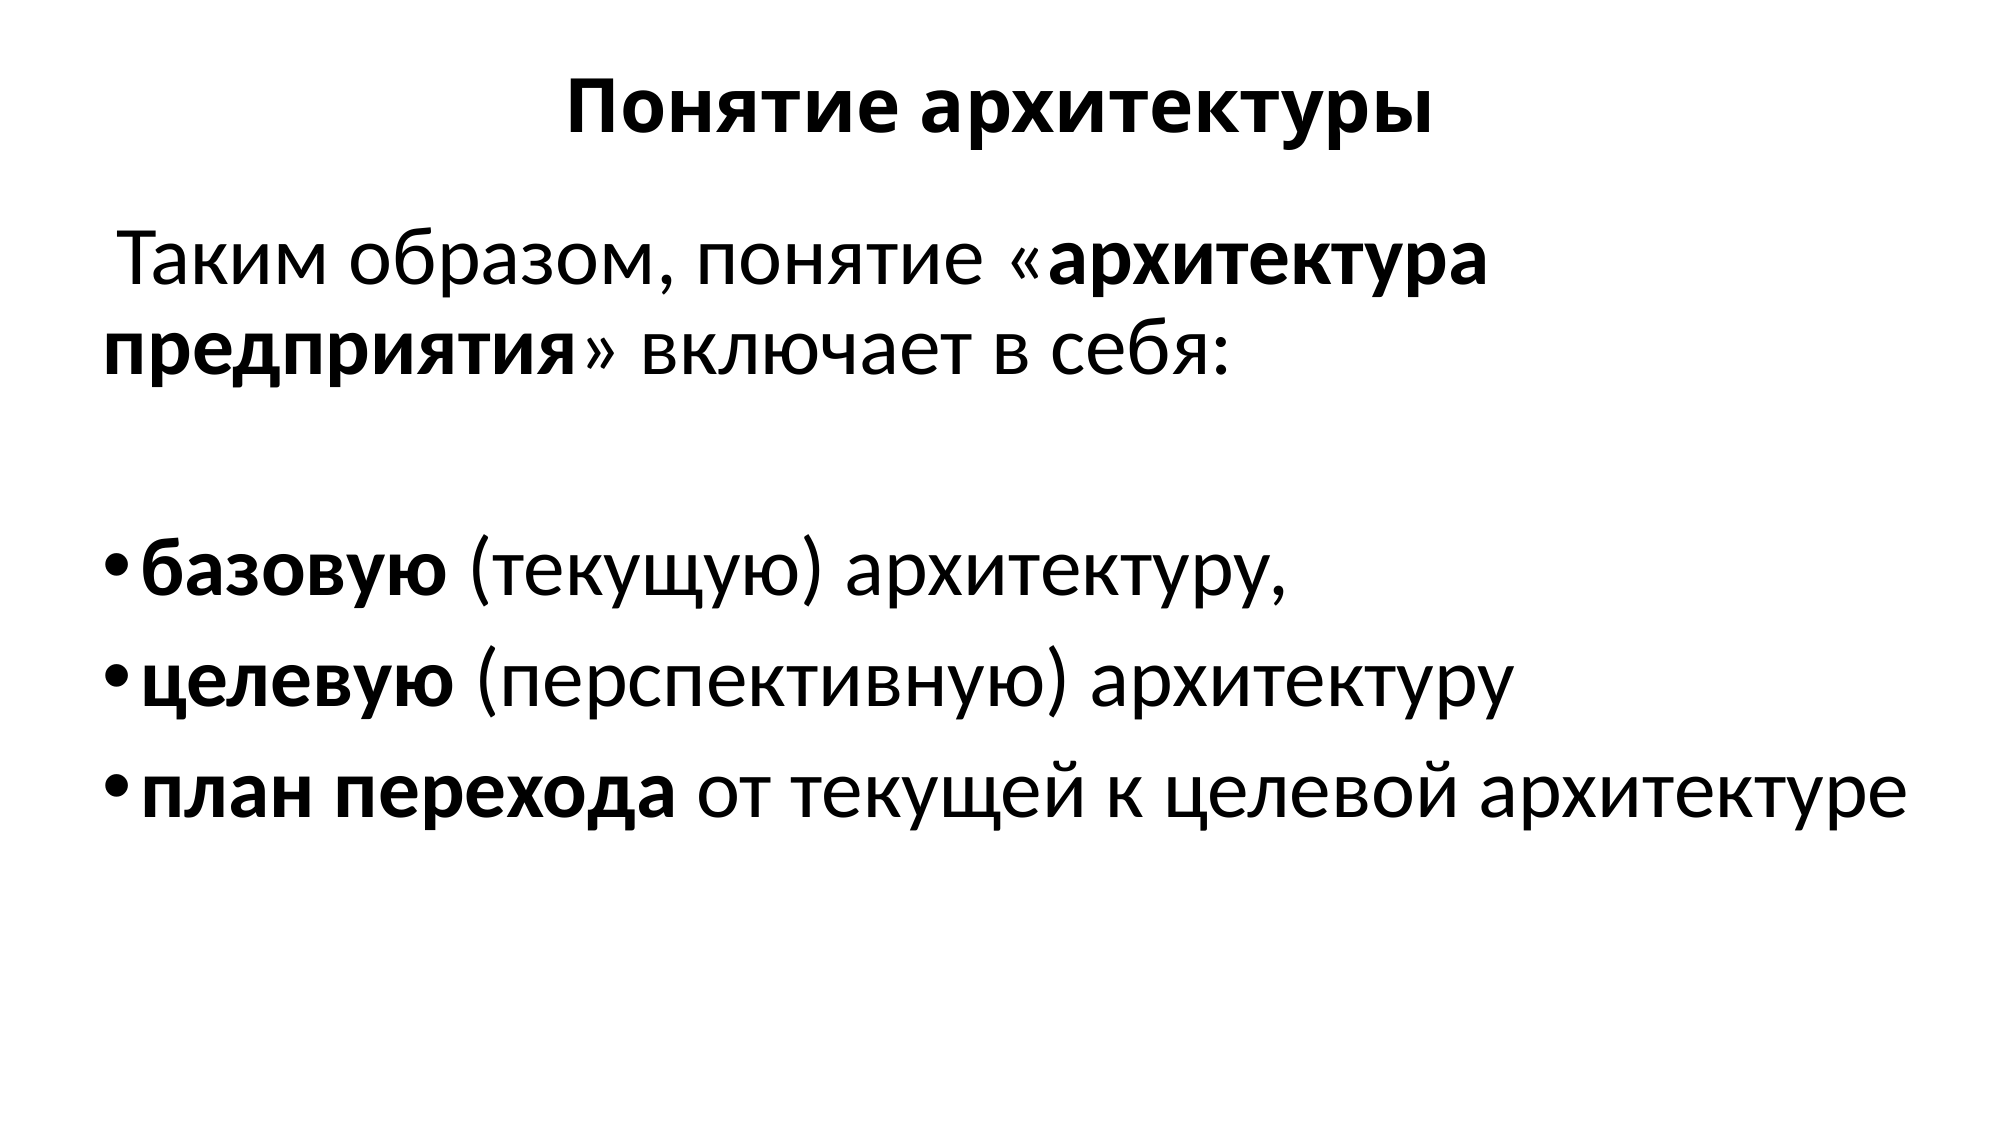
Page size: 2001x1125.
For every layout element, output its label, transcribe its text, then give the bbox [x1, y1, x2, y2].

title Понятие архитектуры [137, 59, 1863, 158]
list Таким образом, понятие «архитектура предприятия» включает в себя: базовую (текущую) архитектуру, целевую (перспективную) архитектуру план перехода от текущей к целевой архитектуре [87, 204, 1939, 1061]
